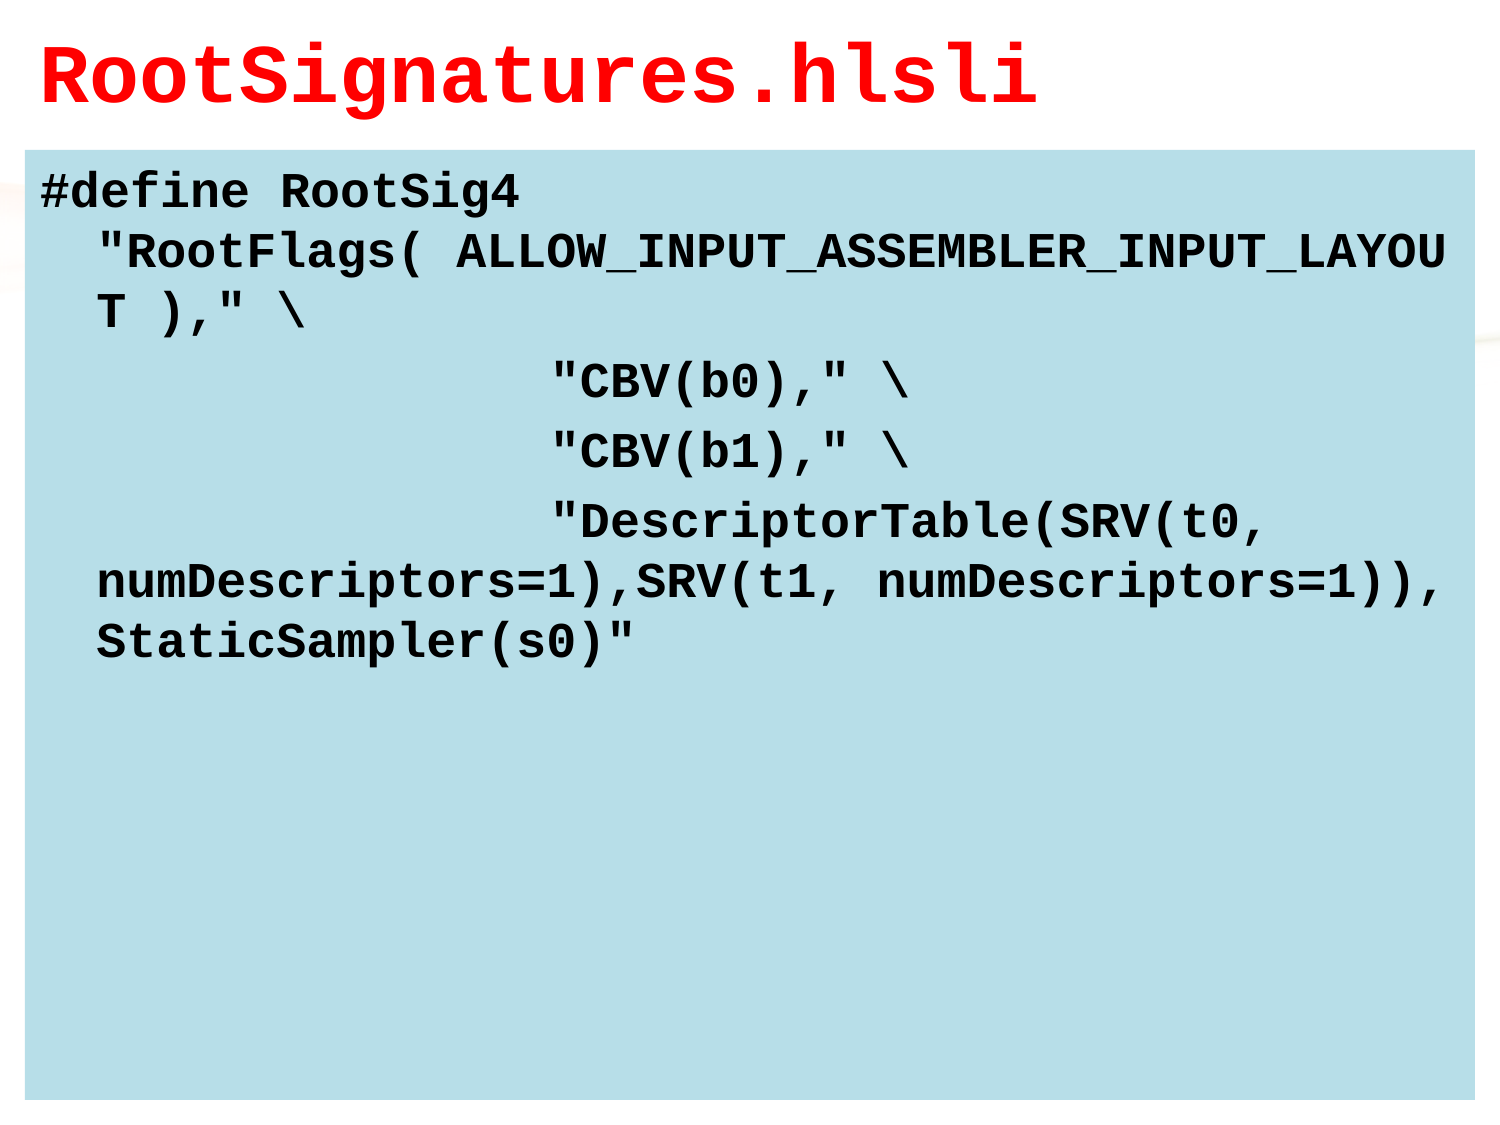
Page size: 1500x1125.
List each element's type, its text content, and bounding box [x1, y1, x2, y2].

title RootSignatures.hlsli [24, 12, 1475, 125]
list #define RootSig4 "RootFlags( ALLOW_INPUT_ASSEMBLER_INPUT_LAYOUT )," \ "CBV(b0)," \ "CBV(b1)," \ "DescriptorTable(SRV(t0, numDescriptors=1),SRV(t1, numDescriptors=1)), StaticSampler(s0)" [24, 149, 1475, 1100]
